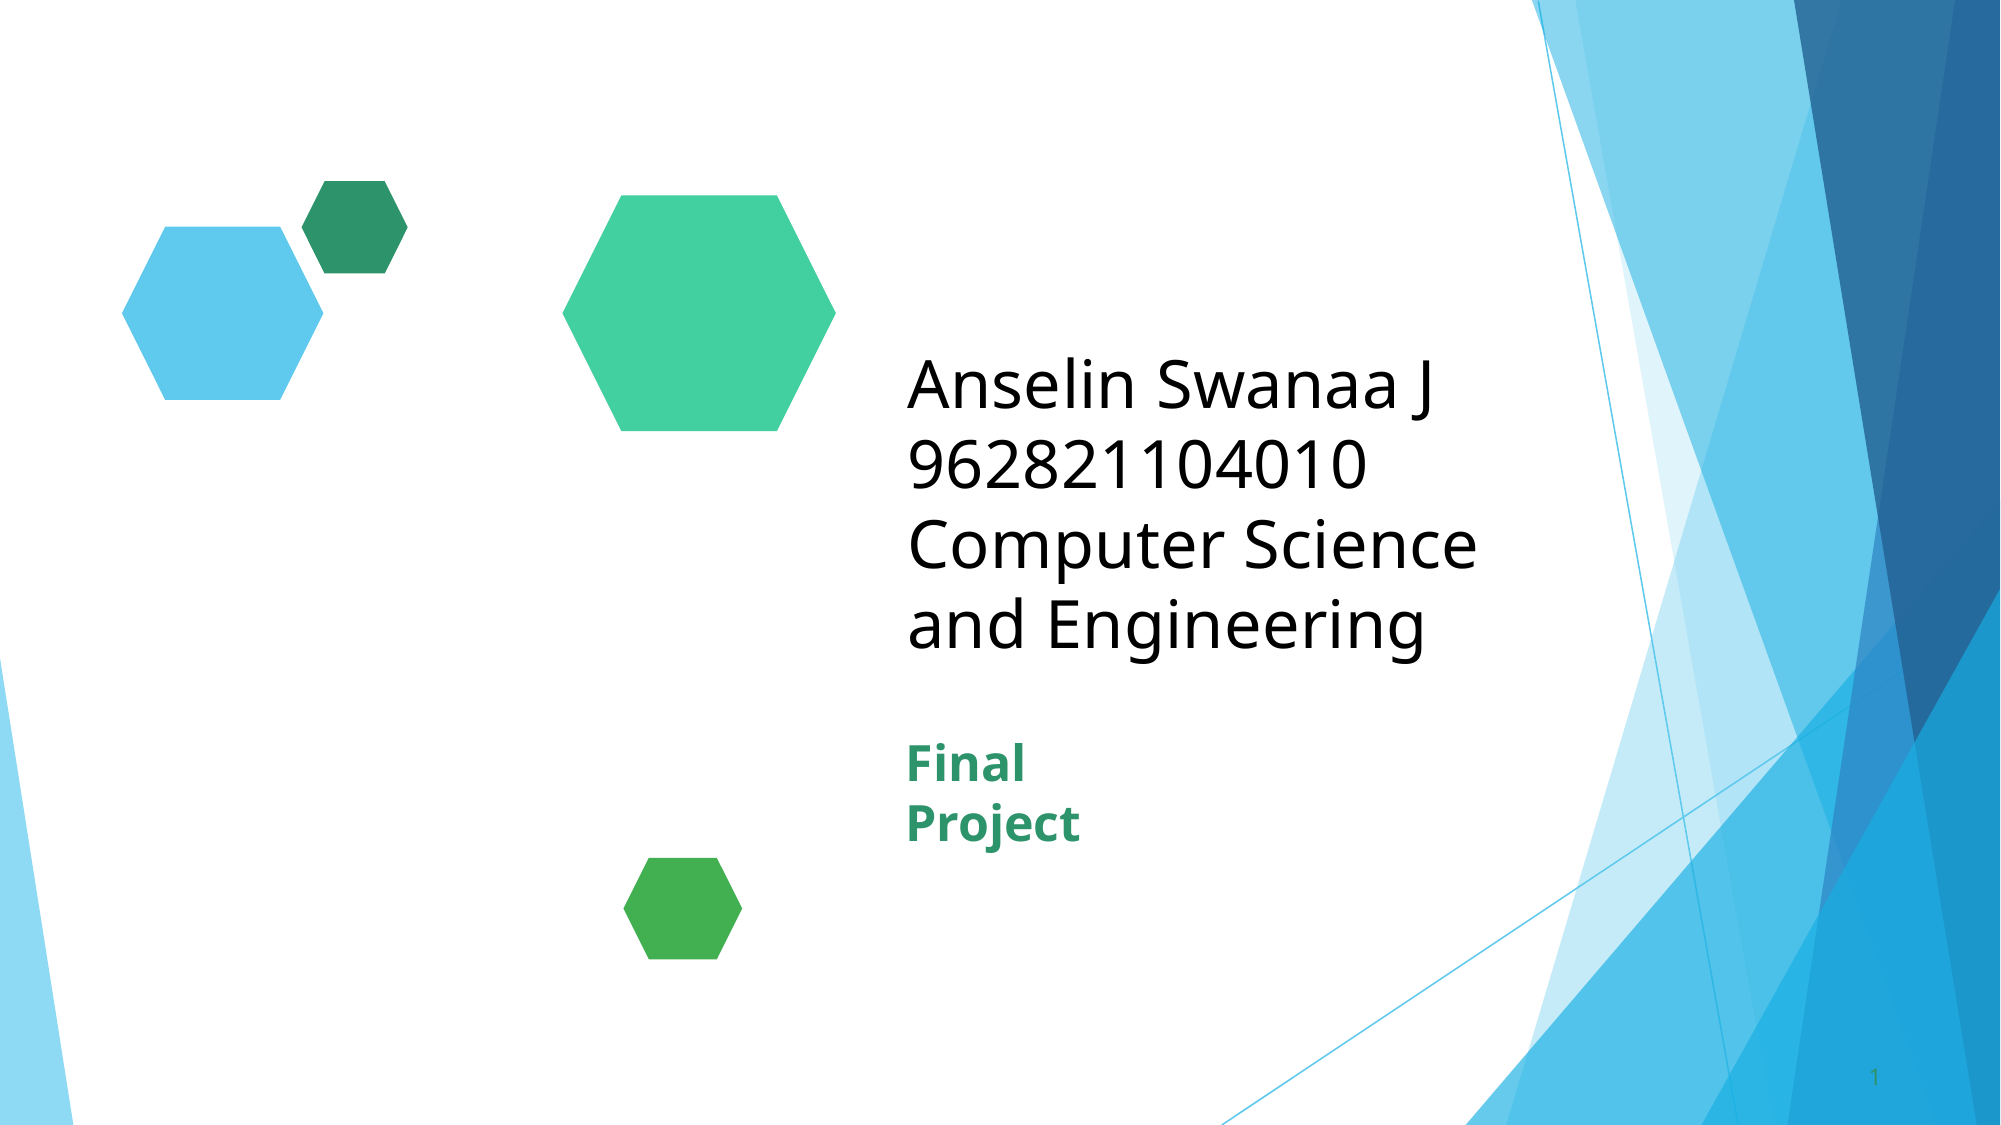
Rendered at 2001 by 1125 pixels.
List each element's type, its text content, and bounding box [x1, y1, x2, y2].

text_box [562, 195, 836, 339]
text_box [623, 857, 743, 960]
title Anselin Swanaa J 962821104010 Computer Science and Engineering [524, 339, 1588, 662]
text_box Final Project [903, 729, 1209, 852]
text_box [121, 180, 408, 401]
slide_number 1 [1862, 1061, 1888, 1125]
